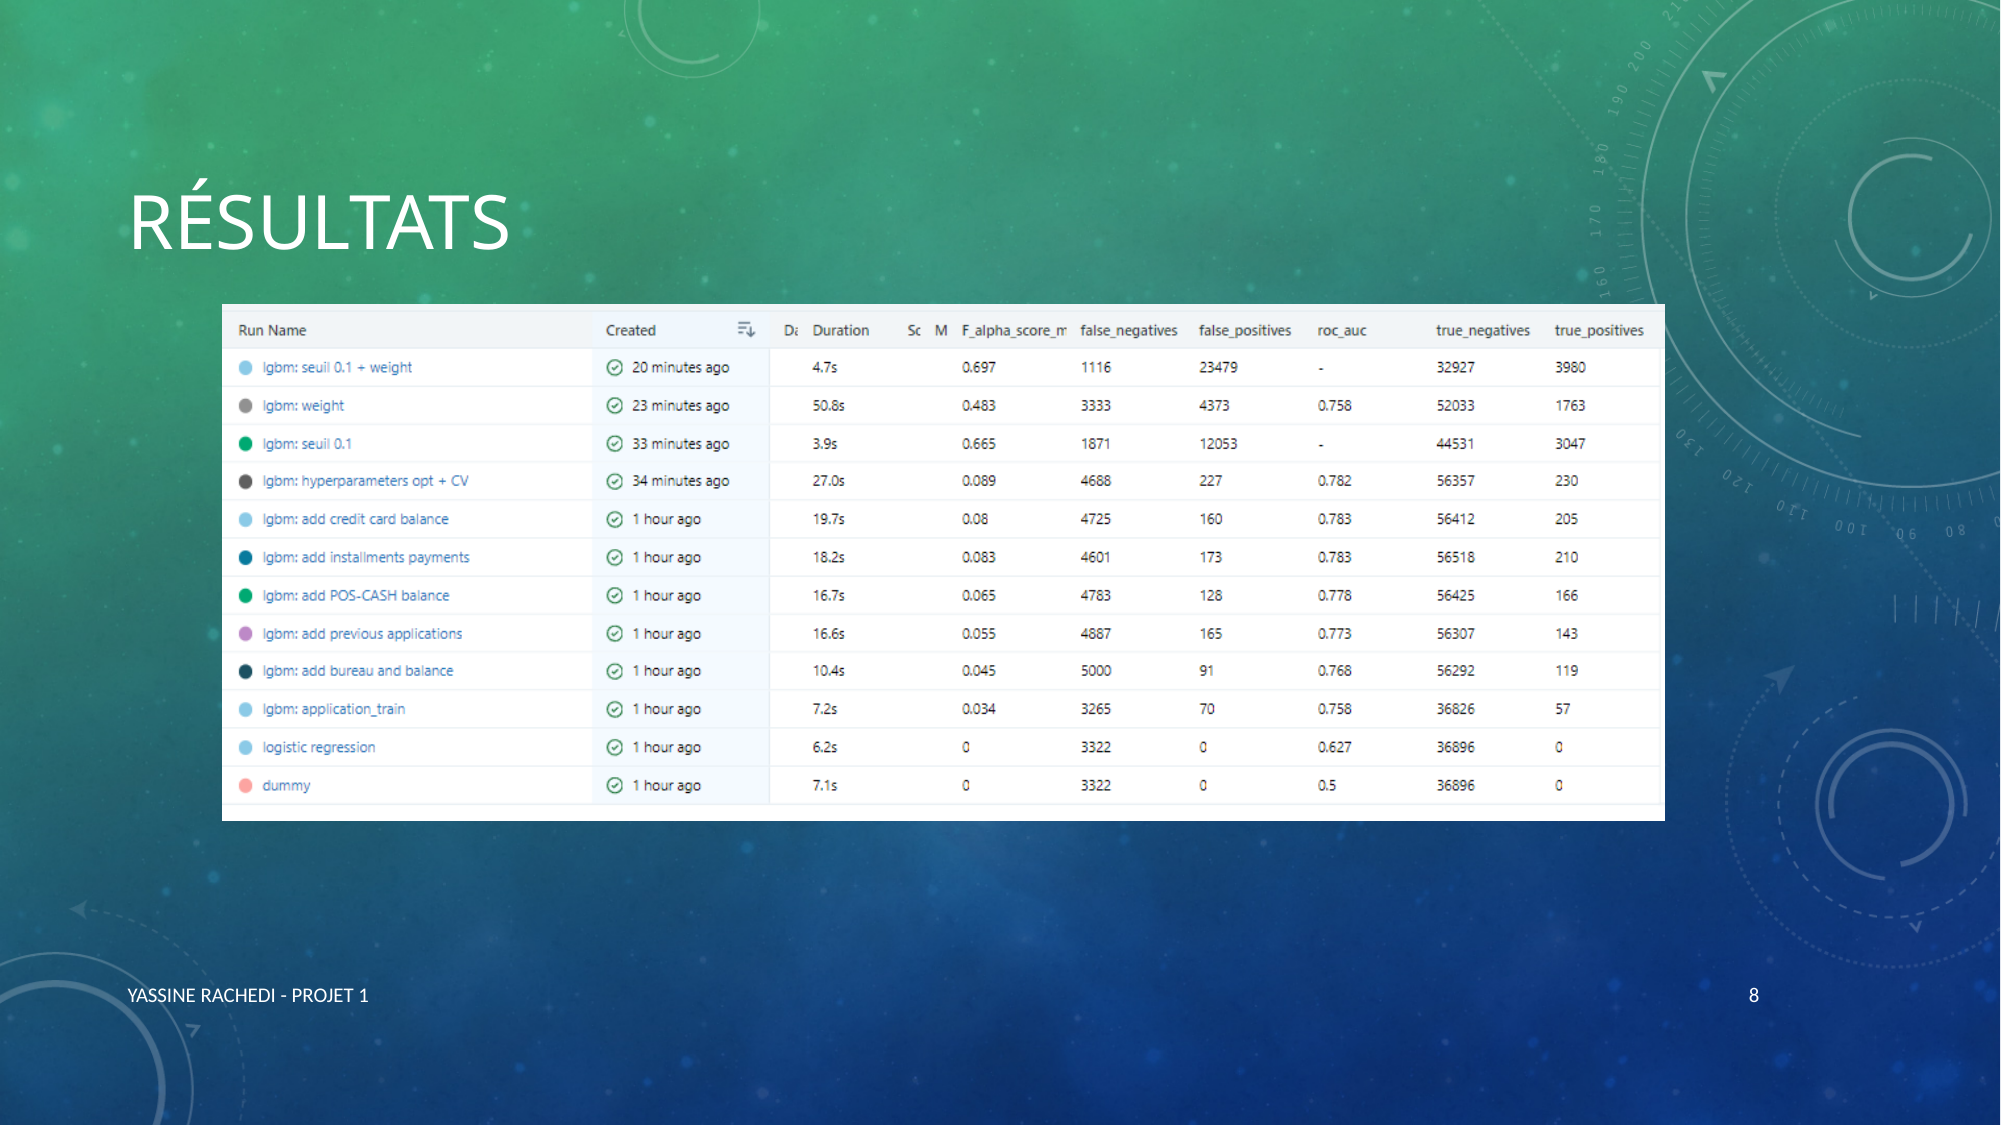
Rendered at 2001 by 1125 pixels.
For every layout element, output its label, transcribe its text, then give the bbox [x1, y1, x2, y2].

title résultats [112, 99, 1775, 339]
slide_number 8 [1684, 963, 1775, 1025]
picture [0, 0, 2001, 1125]
footer YASSINE RACHEDI - PROJET 1 [112, 963, 1397, 1025]
